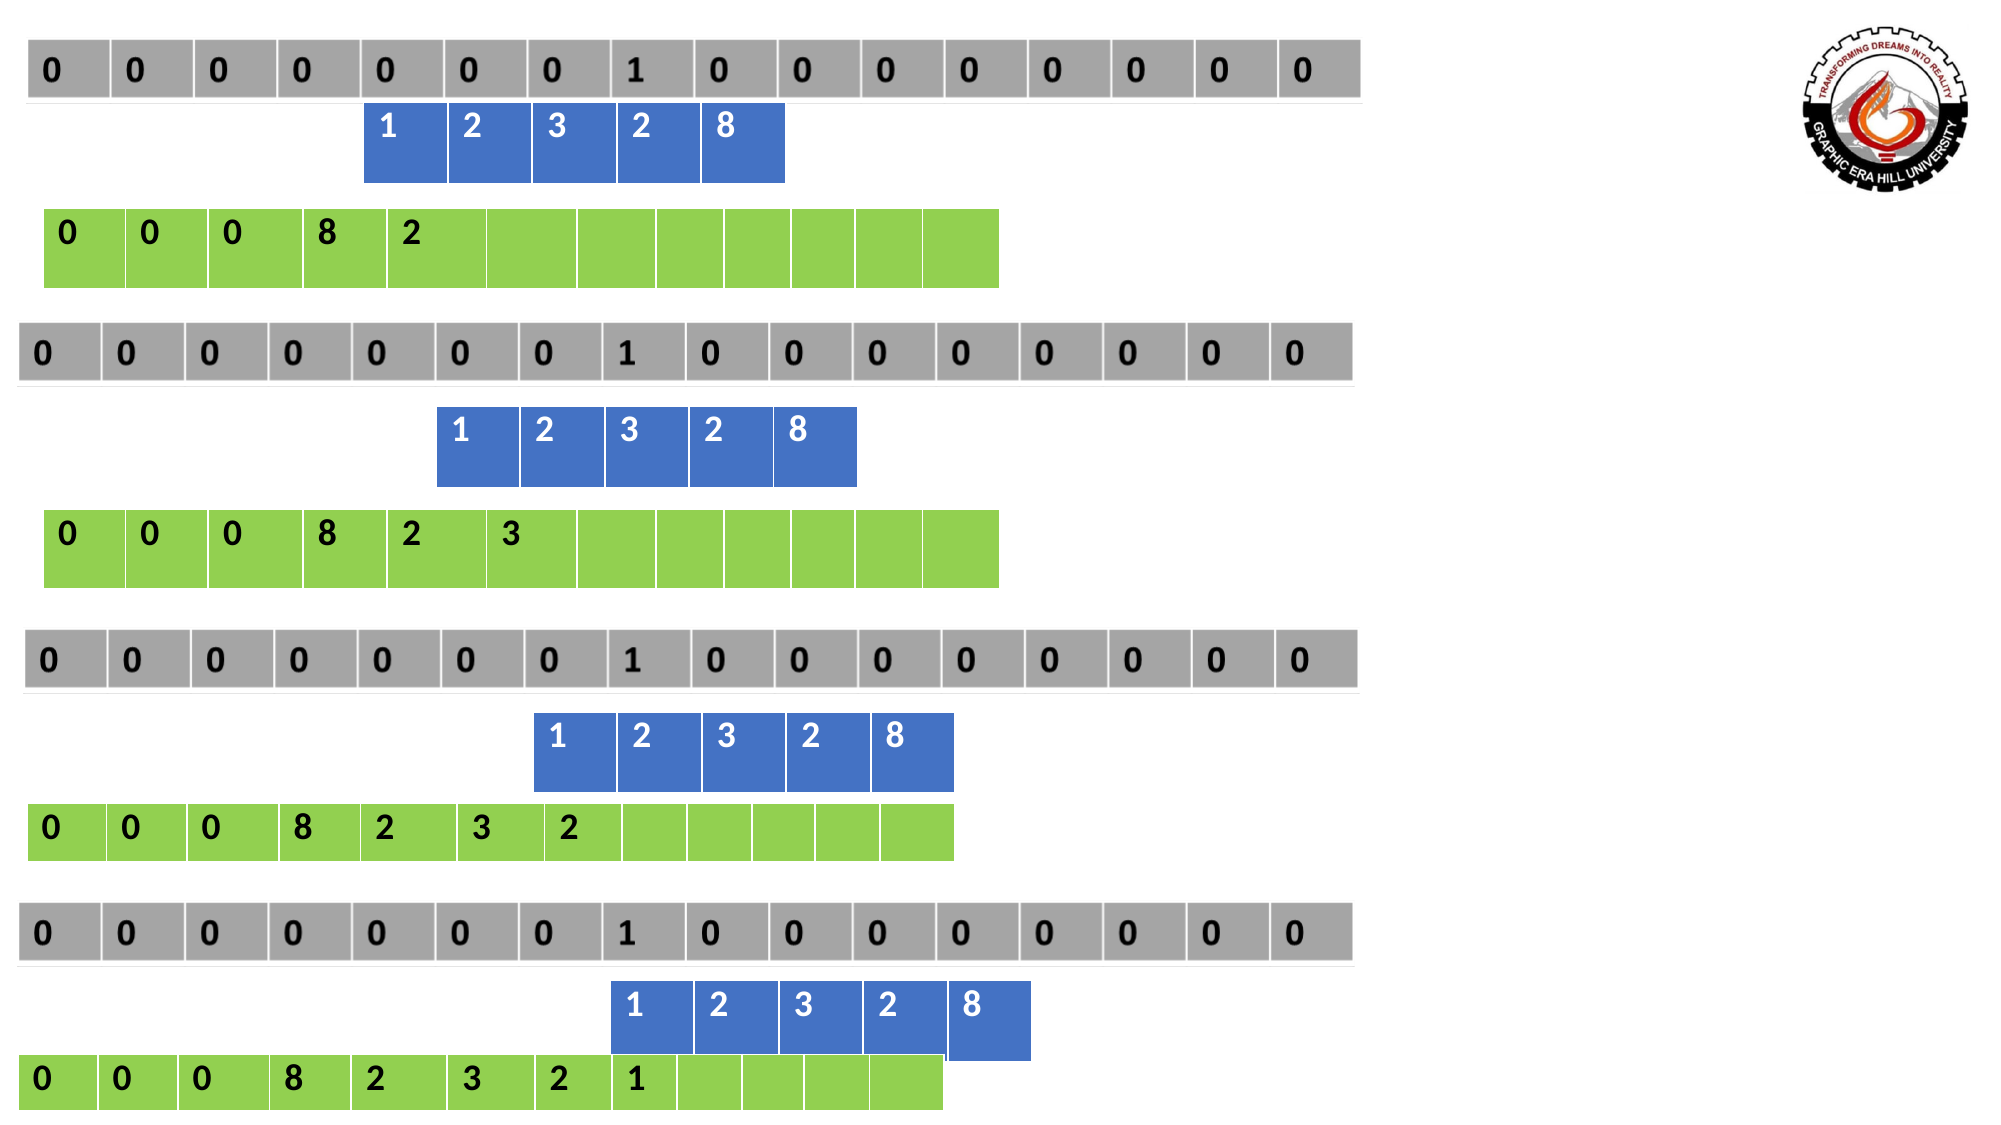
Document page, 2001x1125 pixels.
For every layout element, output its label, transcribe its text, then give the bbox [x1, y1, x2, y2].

table_header 2 [618, 713, 701, 792]
table_header 3 [487, 510, 576, 588]
table_header 0 [44, 209, 125, 288]
table_header [623, 804, 686, 861]
table_header 8 [702, 116, 785, 183]
table_header [743, 1055, 803, 1110]
table_header [657, 209, 723, 288]
table_header 0 [209, 510, 302, 588]
picture [17, 316, 1358, 399]
table_header 1 [613, 1055, 676, 1110]
table_header [487, 209, 576, 288]
table_header 0 [209, 209, 302, 288]
table_header 0 [188, 804, 278, 861]
table_header 3 [533, 116, 616, 183]
table_header [578, 510, 655, 588]
table_header [881, 804, 954, 861]
picture [23, 623, 1363, 706]
table_header 1 [611, 981, 693, 1054]
table_header [688, 804, 751, 861]
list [26, 33, 1366, 116]
table_header 3 [606, 407, 688, 487]
table_header 8 [304, 510, 386, 588]
table_header 0 [99, 1055, 177, 1110]
table_header [856, 209, 922, 288]
table_header 3 [703, 713, 785, 792]
table_header 0 [44, 510, 125, 588]
table_header 1 [437, 407, 519, 487]
table_header [792, 209, 854, 288]
table_header [657, 510, 723, 588]
table_header 3 [780, 981, 862, 1054]
table_header 0 [179, 1055, 269, 1110]
table_header 2 [695, 981, 778, 1054]
table_header [792, 510, 854, 588]
table_header [923, 209, 999, 288]
table_header 8 [270, 1055, 350, 1110]
table_header 2 [545, 804, 621, 861]
table_header [923, 510, 999, 588]
table_header [725, 209, 790, 288]
table_header 2 [449, 116, 531, 183]
table_header 8 [304, 209, 386, 288]
table_header [816, 804, 879, 861]
table_header 8 [872, 713, 954, 792]
table_header [578, 209, 655, 288]
table_header 3 [448, 1055, 534, 1110]
table_header 8 [774, 407, 857, 487]
table_header 2 [787, 713, 870, 792]
table_header 3 [458, 804, 544, 861]
table_header 8 [949, 981, 1031, 1061]
table_header [725, 510, 790, 588]
table_header 0 [107, 804, 186, 861]
table_header [678, 1055, 741, 1110]
table_header 2 [690, 407, 773, 487]
table_header 2 [536, 1055, 611, 1110]
table_header [870, 1055, 943, 1110]
table_header 2 [361, 804, 456, 861]
table_header 2 [388, 510, 486, 588]
table_header 0 [126, 510, 207, 588]
table_header [805, 1055, 869, 1110]
table_header 0 [126, 209, 207, 288]
table_header 1 [364, 116, 447, 183]
table_header [753, 804, 814, 861]
table_header 2 [352, 1055, 446, 1110]
picture [17, 896, 1358, 979]
table_header 0 [28, 804, 106, 861]
table_header 0 [19, 1055, 97, 1110]
table_header 2 [521, 407, 604, 487]
table_header 2 [864, 981, 947, 1061]
table_header 2 [388, 209, 486, 288]
table_header [856, 510, 922, 588]
table_header 1 [534, 713, 616, 792]
table_header 2 [618, 116, 700, 183]
table_header 8 [280, 804, 360, 861]
picture [1774, 0, 1994, 219]
